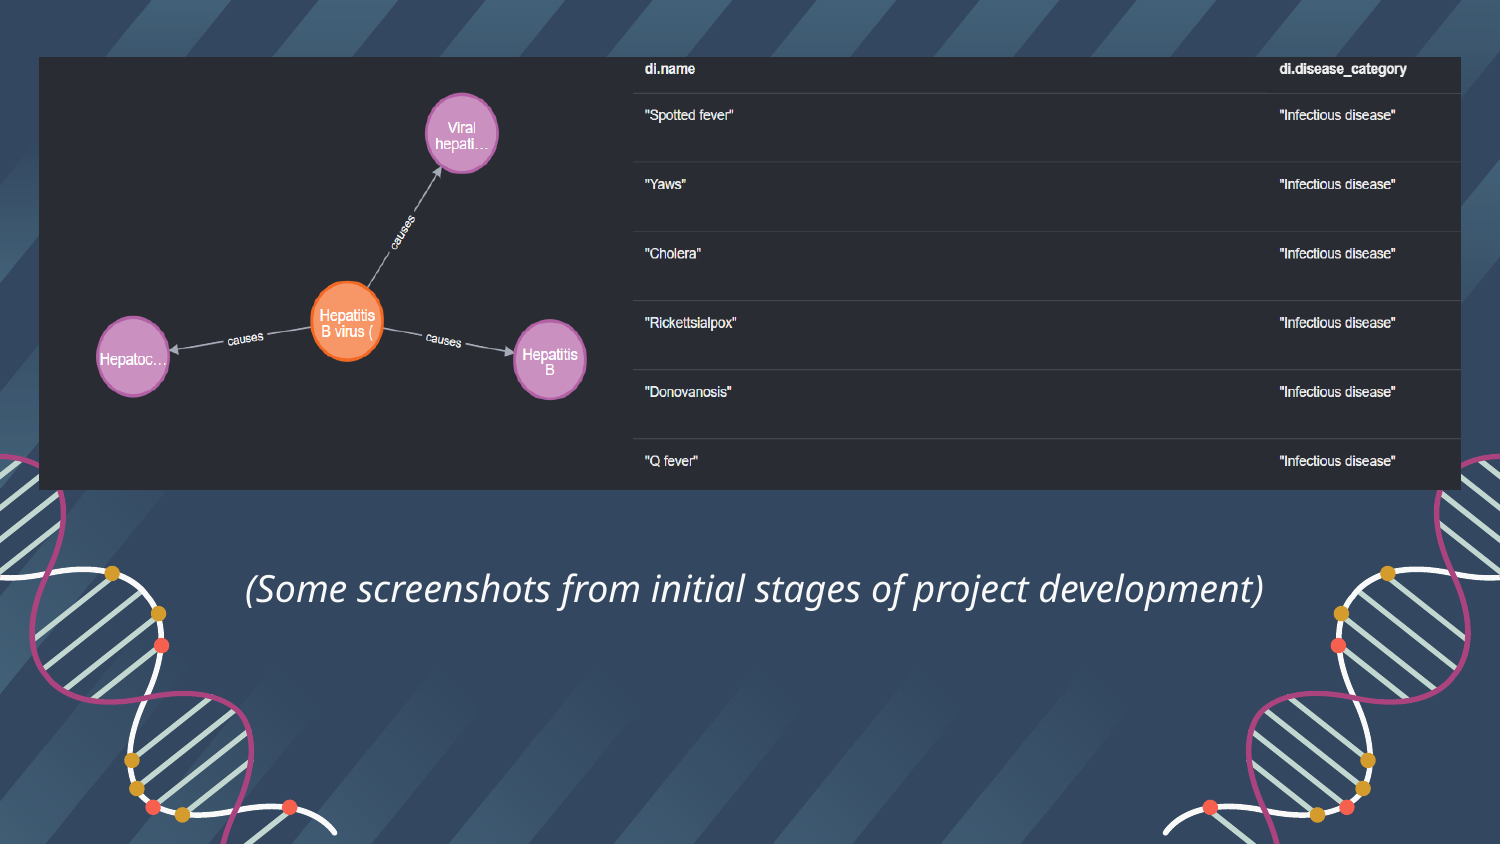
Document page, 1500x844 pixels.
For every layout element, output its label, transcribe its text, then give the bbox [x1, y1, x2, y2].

picture [39, 56, 1461, 490]
subtitle (Some screenshots from initial stages of project development) [202, 551, 1309, 624]
